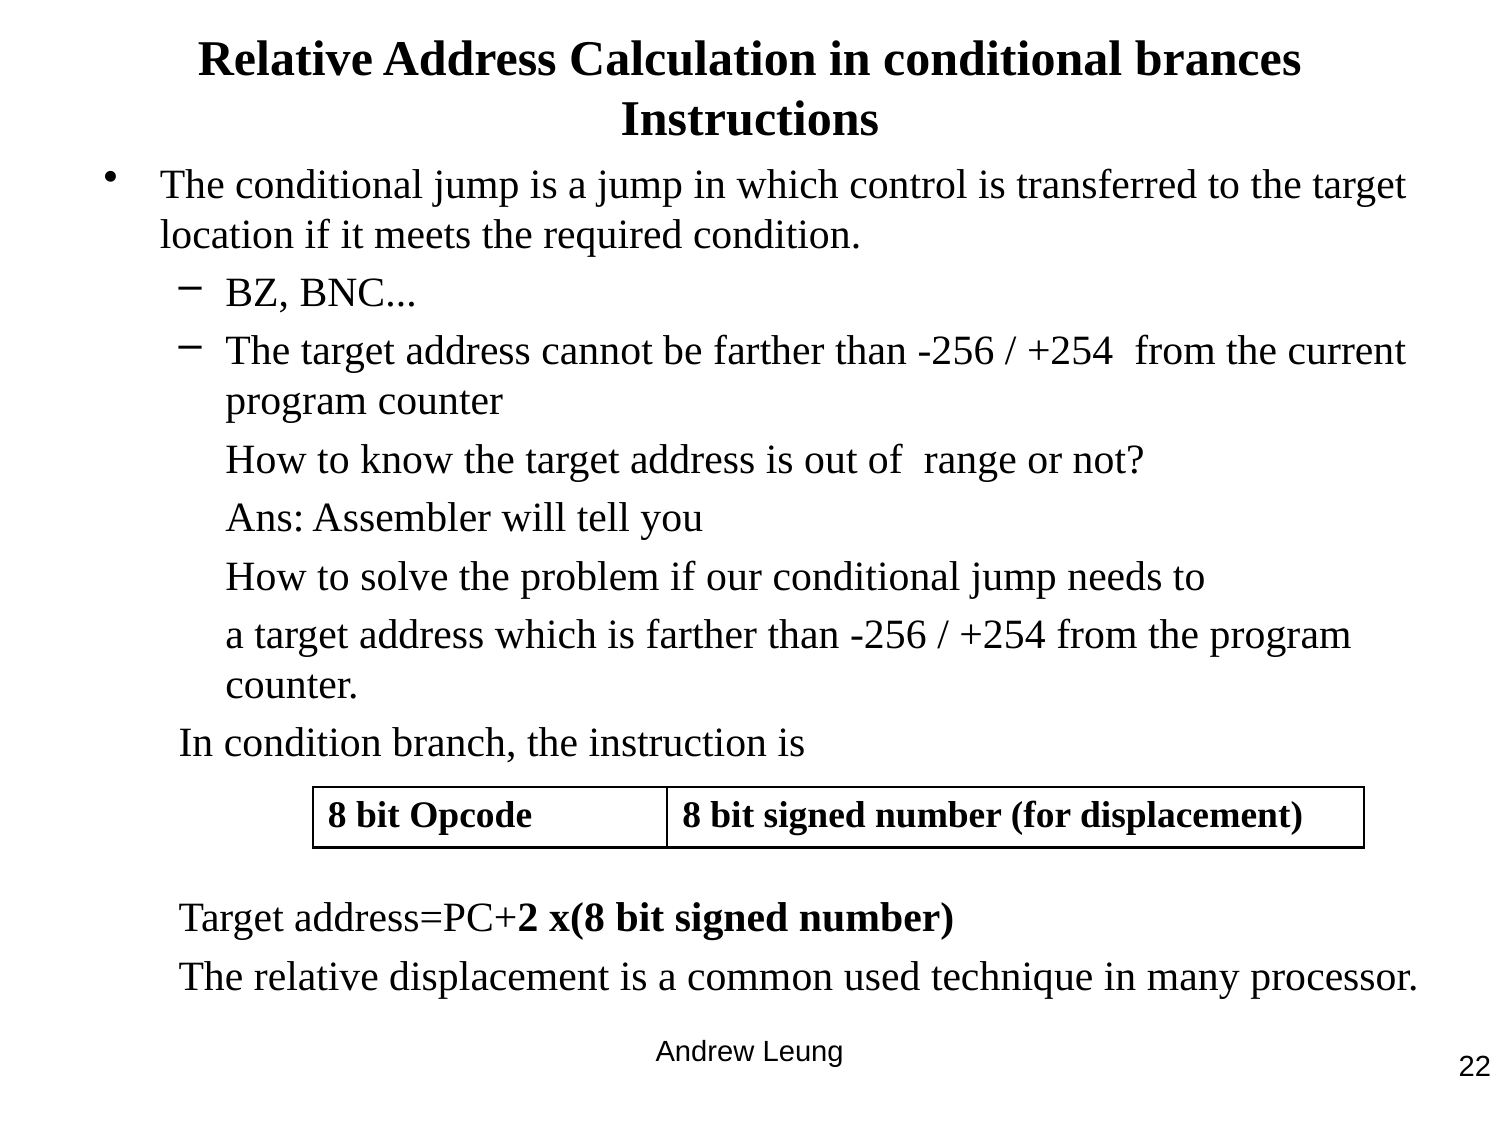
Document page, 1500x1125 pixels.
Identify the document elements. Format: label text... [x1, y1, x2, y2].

list The conditional jump is a jump in which control is transferred to the target location if it meets the required condition. BZ, BNC... The target address cannot be farther than -256 / +254 from the current program counter How to know the target address is out of range or not? Ans: Assembler will tell you How to solve the problem if our conditional jump needs to a target address which is farther than -256 / +254 from the program counter. In condition branch, the instruction is Target address=PC+2 x(8 bit signed number) The relative displacement is a common used technique in many processor. [88, 148, 1439, 1059]
table_header 8 bit Opcode [314, 788, 666, 846]
footer Andrew Leung [512, 1024, 988, 1103]
title Relative Address Calculation in conditional brances Instructions [75, 45, 1425, 126]
table_header 8 bit signed number (for displacement) [668, 788, 1363, 846]
slide_number 22 [1155, 1039, 1500, 1118]
